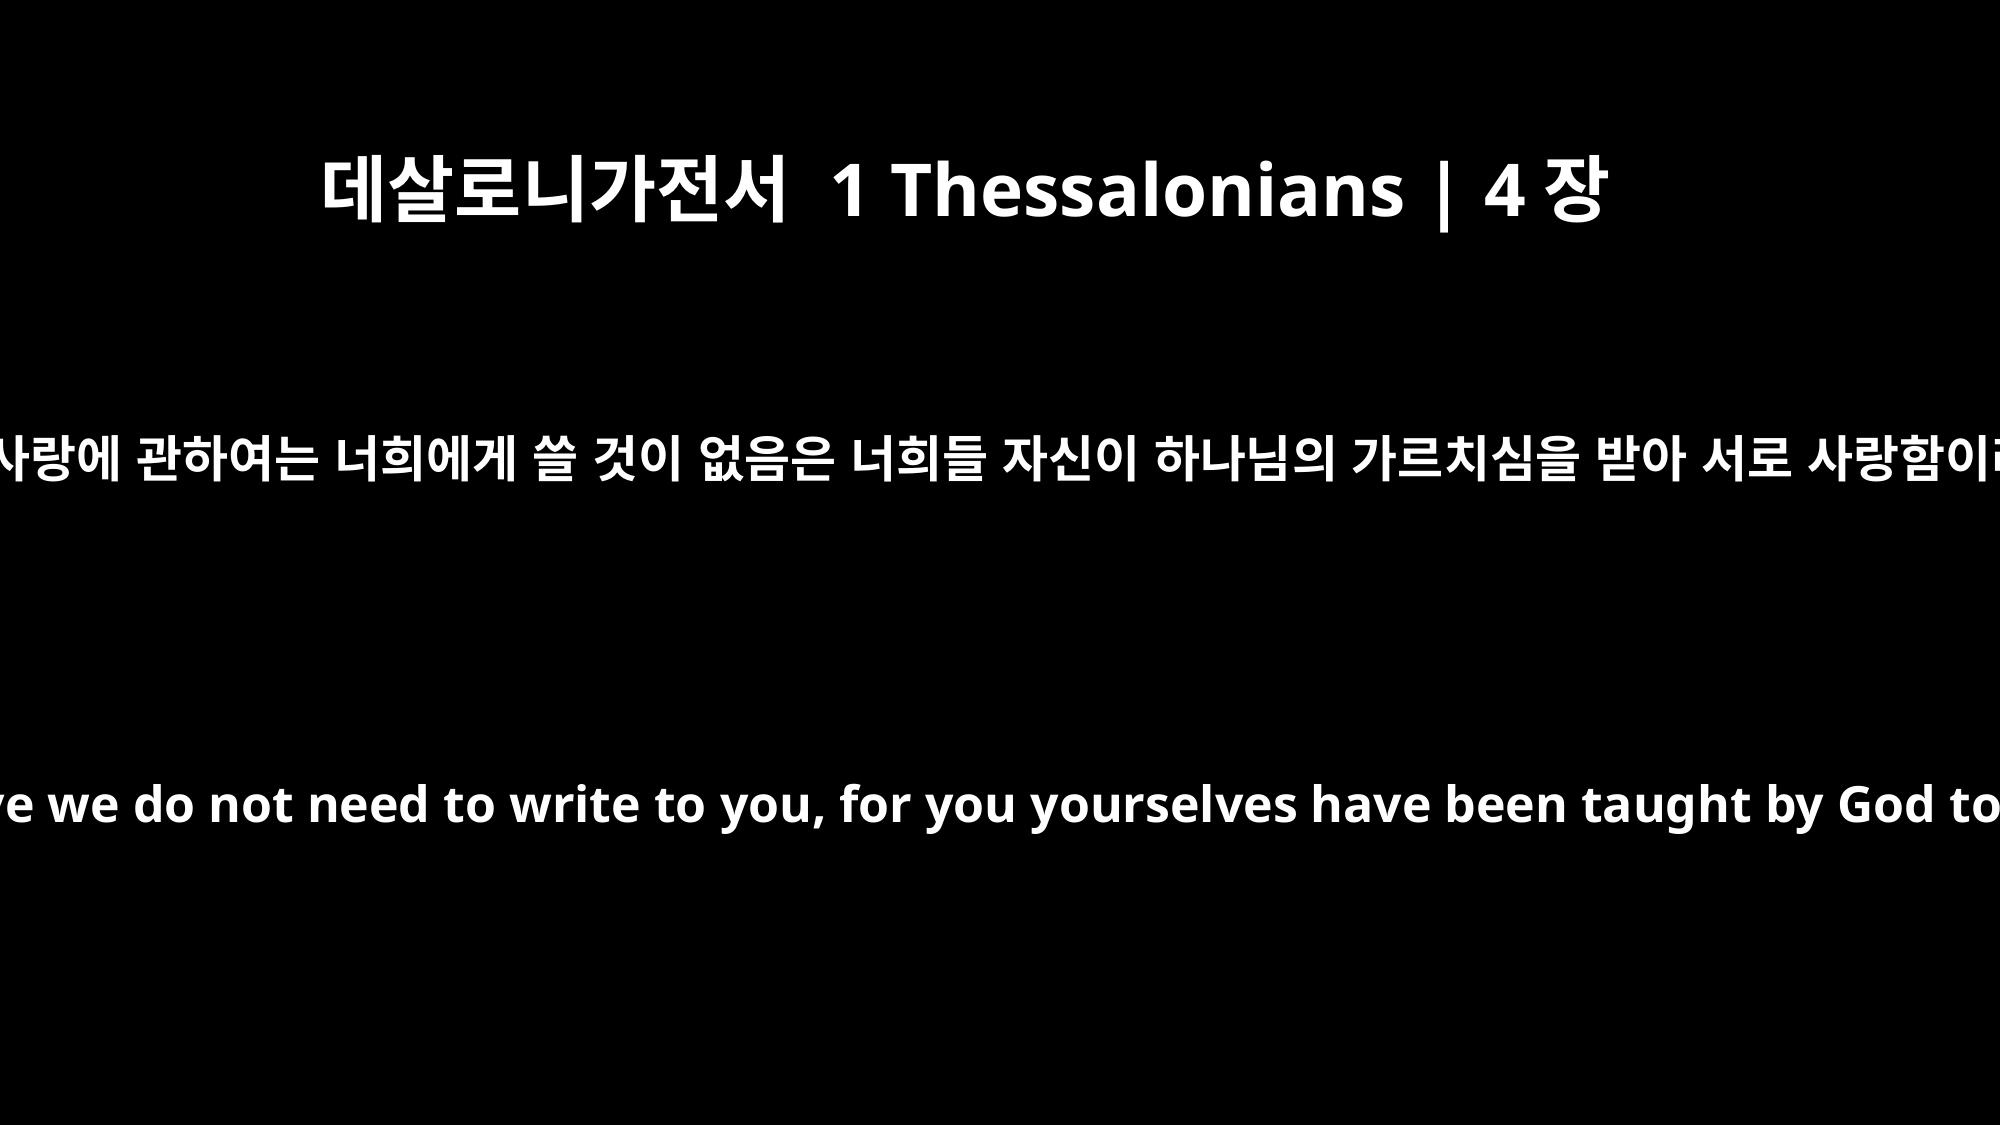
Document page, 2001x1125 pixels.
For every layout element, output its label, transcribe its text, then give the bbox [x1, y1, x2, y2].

text_box 데살로니가전서 1 Thessalonians | 4장 [305, 136, 1626, 239]
text_box 9 형제 사랑에 관하여는 너희에게 쓸 것이 없음은 너희들 자신이 하나님의 가르치심을 받아 서로 사랑함이라 [0, 359, 2000, 495]
text_box Now about brotherly love we do not need to write to you, for you yourselves have been taught by God to love each other. [0, 764, 2000, 840]
